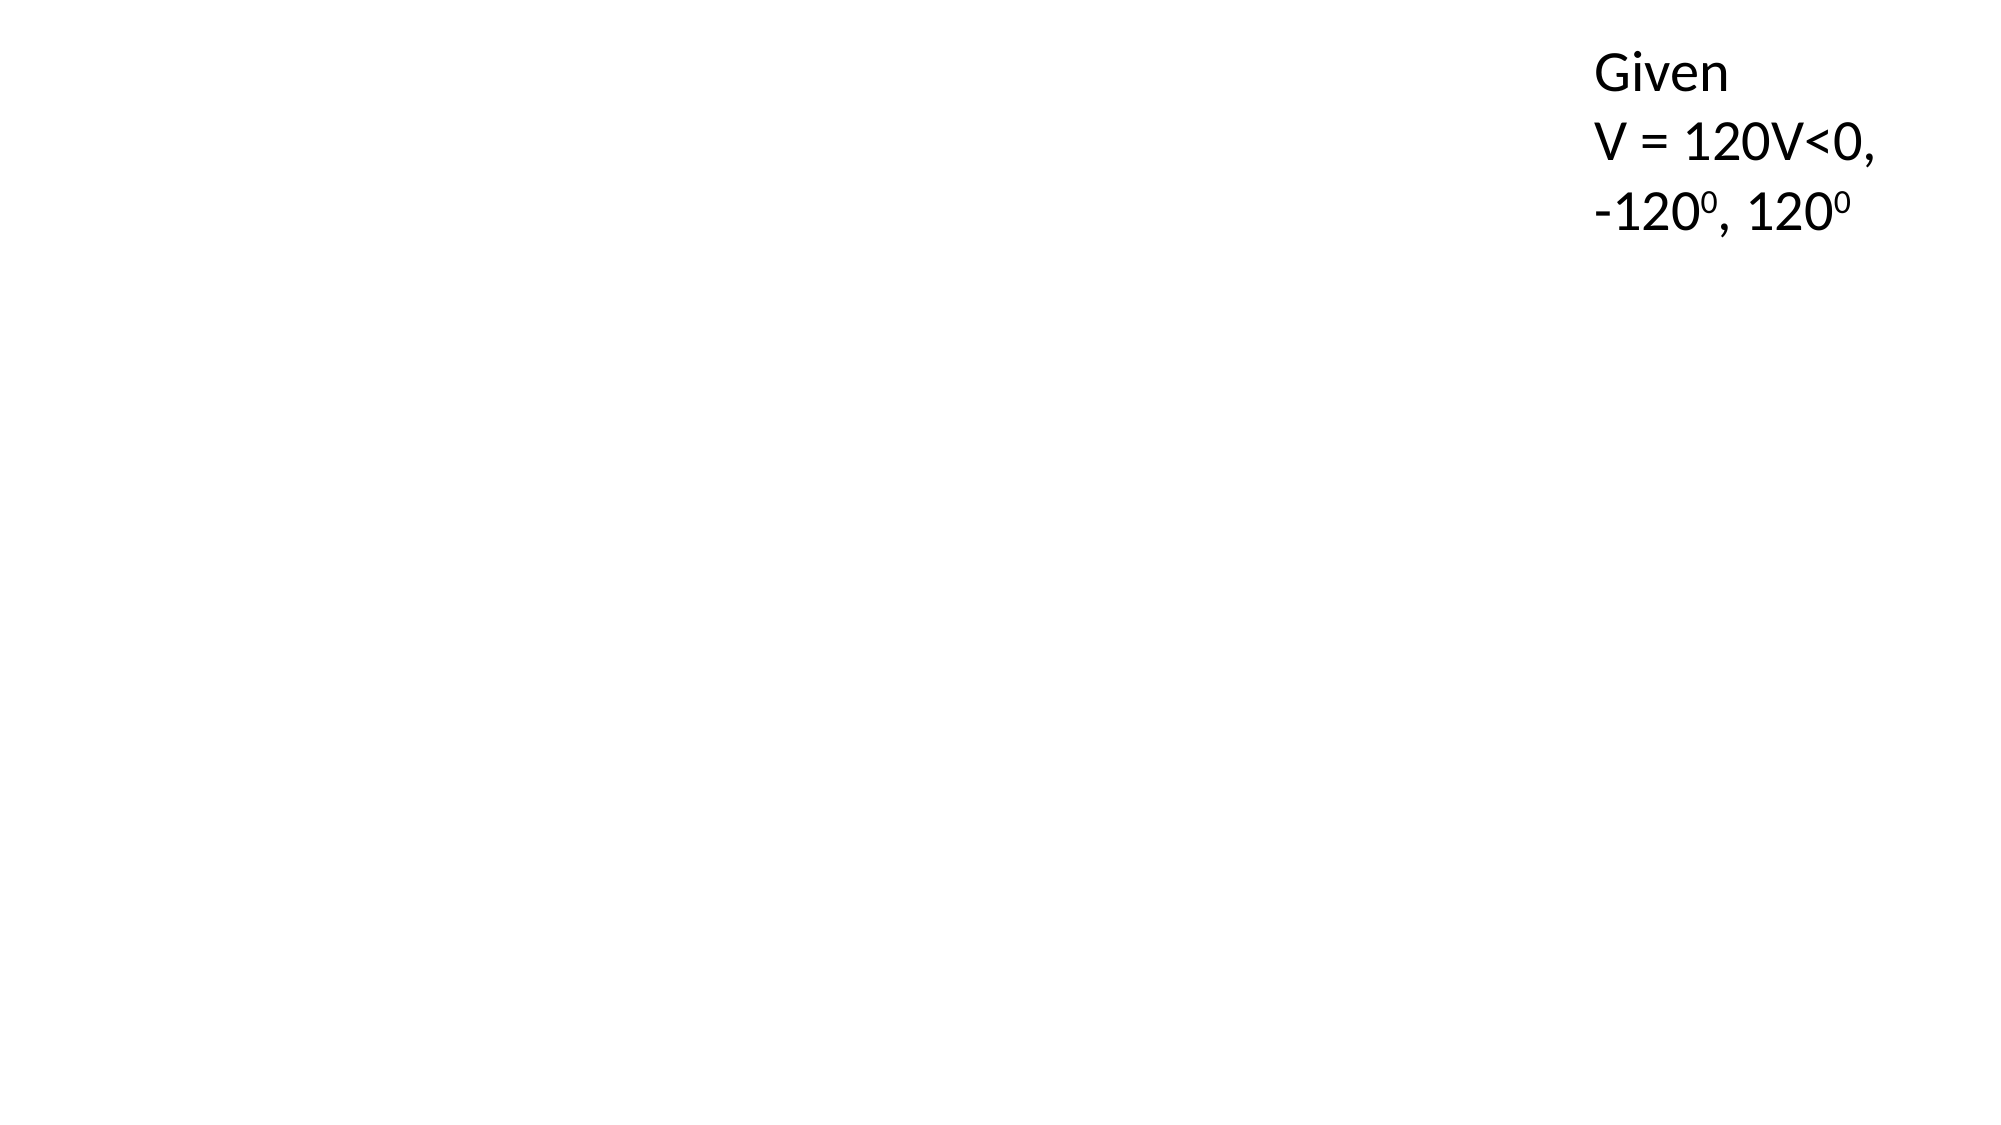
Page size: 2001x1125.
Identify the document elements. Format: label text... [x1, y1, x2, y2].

text_box Given V = 120V<0, -1200, 1200 [1579, 25, 1908, 250]
